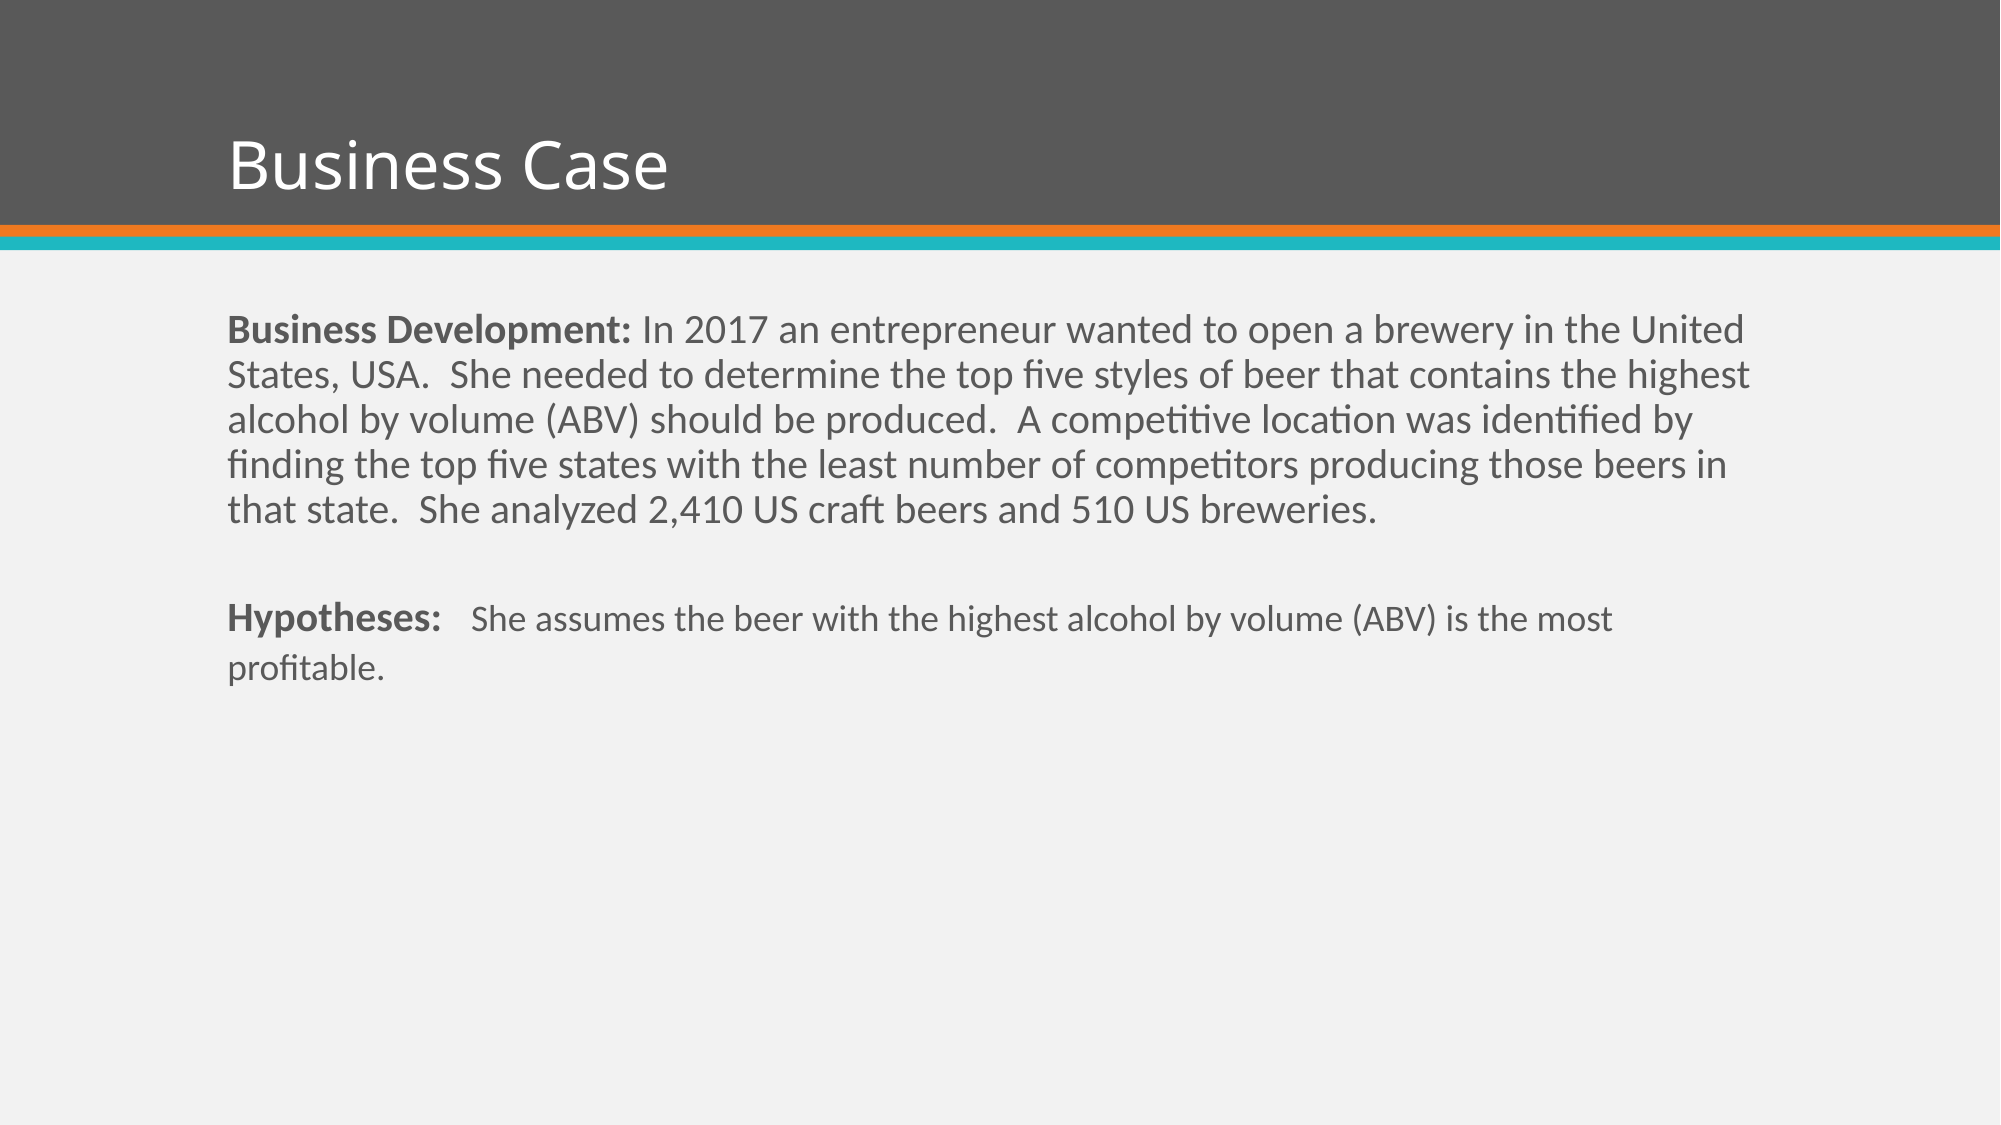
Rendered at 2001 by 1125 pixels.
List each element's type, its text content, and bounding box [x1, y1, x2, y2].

list Business Development: In 2017 an entrepreneur wanted to open a brewery in the United States, USA. She needed to determine the top five styles of beer that contains the highest alcohol by volume (ABV) should be produced. A competitive location was identified by finding the top five states with the least number of competitors producing those beers in that state. She analyzed 2,410 US craft beers and 510 US breweries. Hypotheses: She assumes the beer with the highest alcohol by volume (ABV) is the most profitable. [212, 299, 1788, 1013]
title Business Case [212, 41, 1788, 212]
